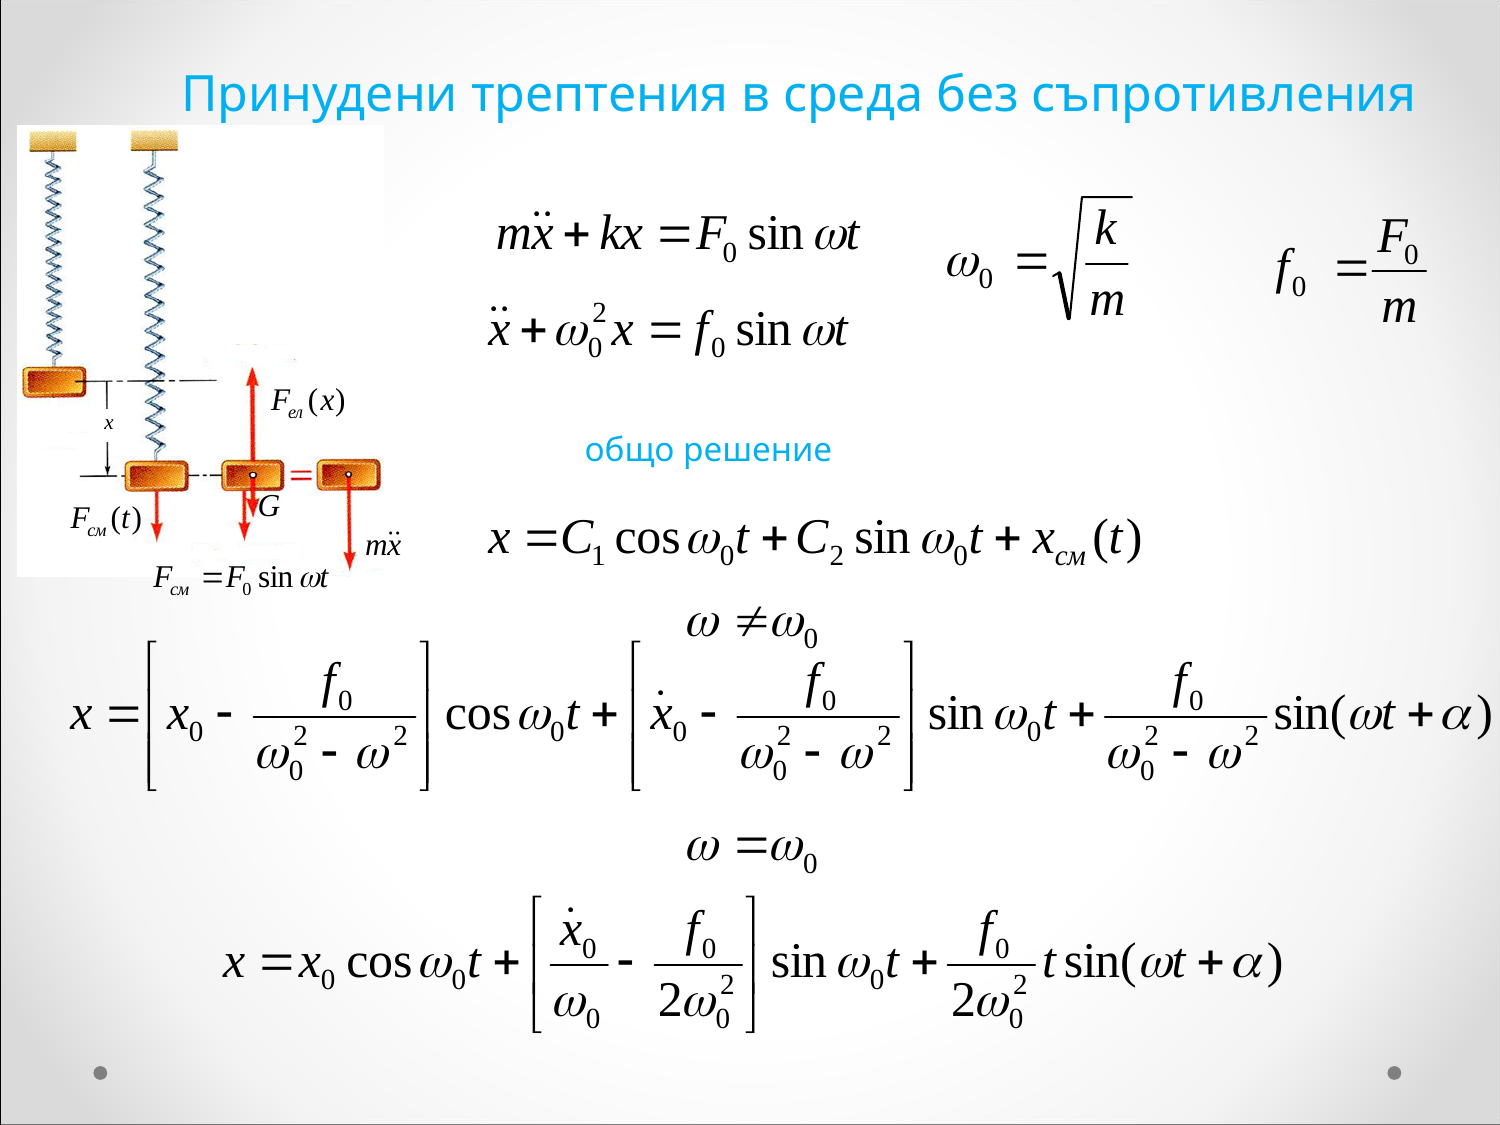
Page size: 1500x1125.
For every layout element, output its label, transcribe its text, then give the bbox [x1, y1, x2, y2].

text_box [147, 550, 336, 604]
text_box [265, 373, 352, 427]
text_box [359, 526, 408, 564]
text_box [253, 479, 289, 525]
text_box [678, 810, 826, 884]
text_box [938, 184, 1144, 331]
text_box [213, 885, 1292, 1045]
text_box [1258, 204, 1438, 335]
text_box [478, 503, 1153, 579]
list Принудени трептения в среда без съпротивления [117, 53, 1463, 149]
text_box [488, 199, 871, 275]
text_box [64, 491, 149, 545]
text_box общо решение [490, 420, 927, 476]
picture [0, 1, 1500, 1125]
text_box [99, 408, 124, 443]
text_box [60, 632, 1500, 801]
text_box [678, 585, 830, 662]
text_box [478, 290, 862, 371]
